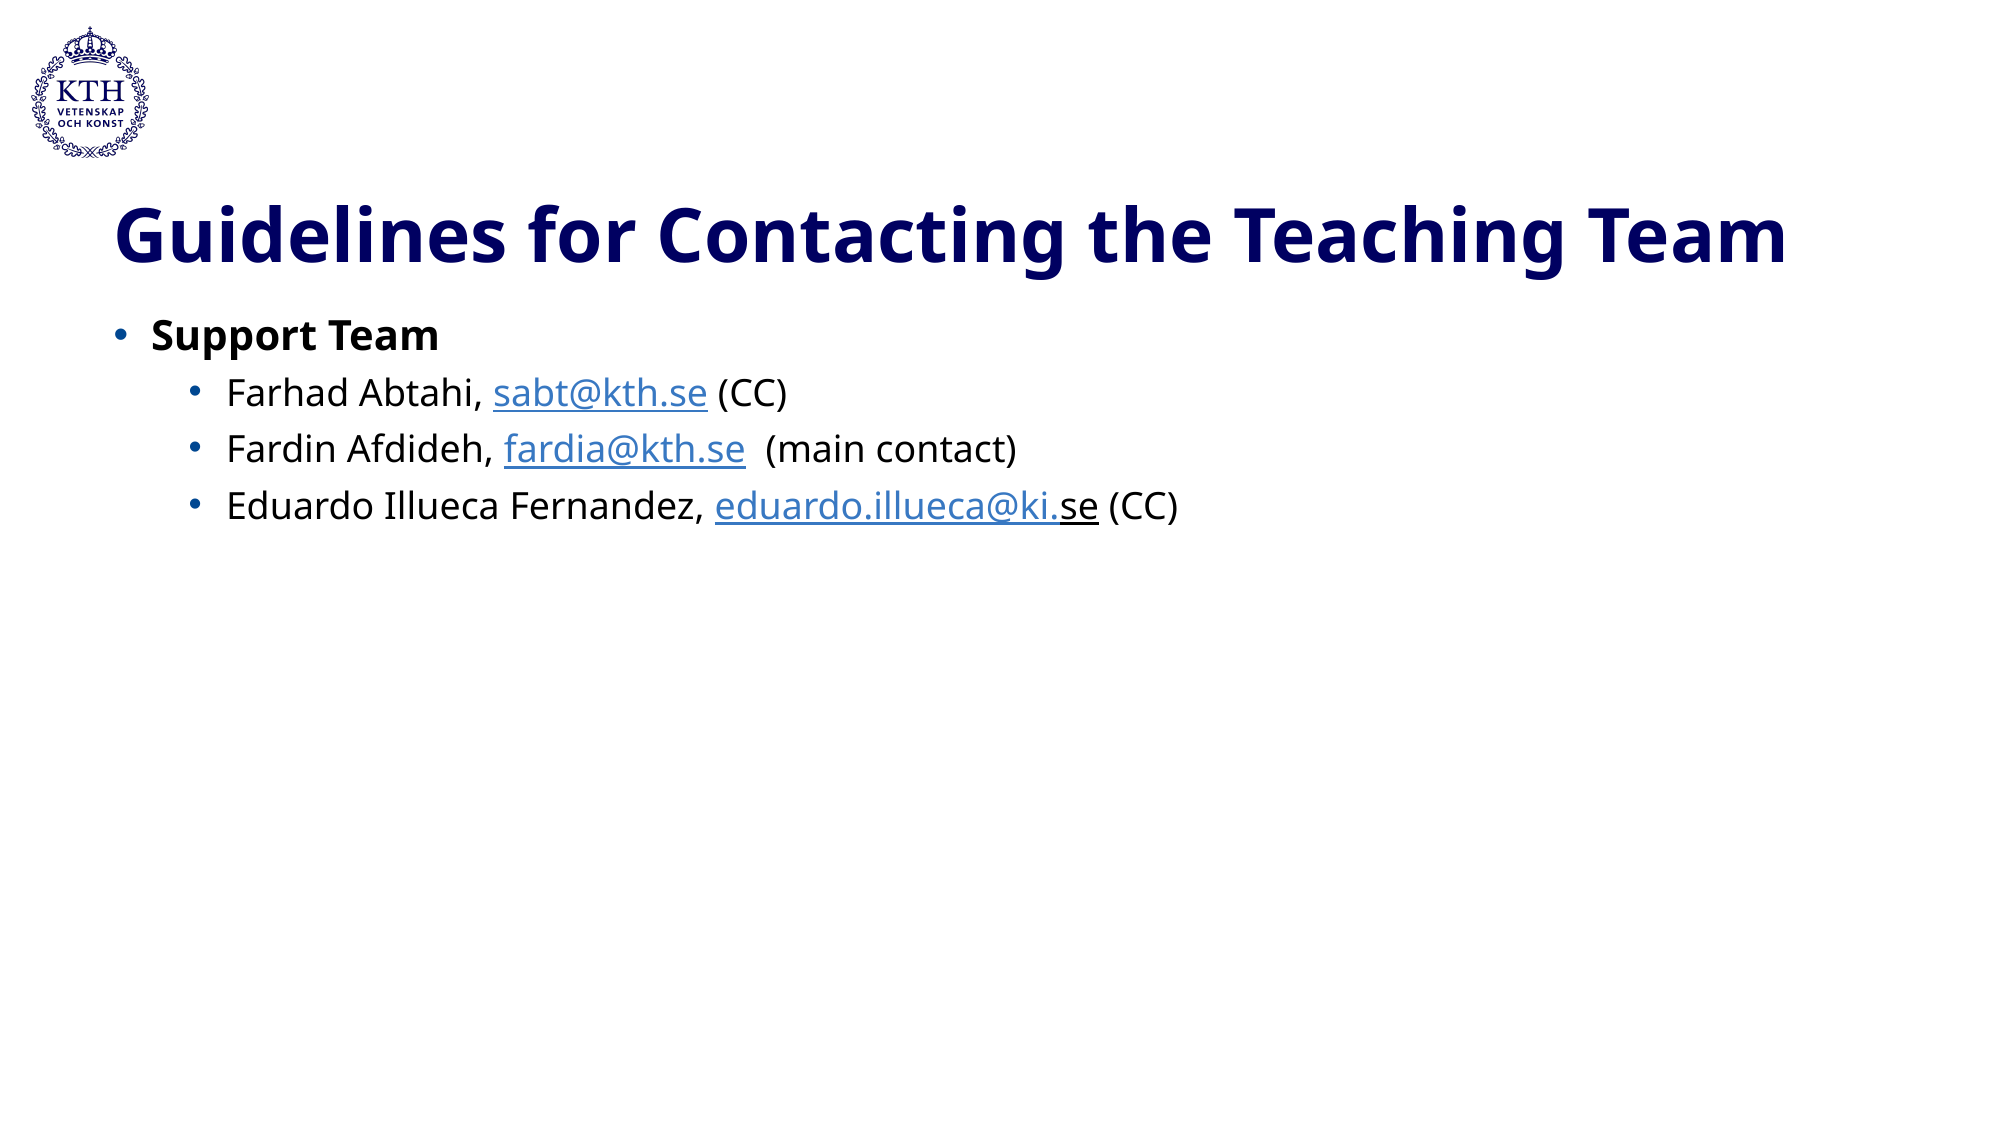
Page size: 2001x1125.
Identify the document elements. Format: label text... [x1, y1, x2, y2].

list Support Team Farhad Abtahi, sabt@kth.se (CC) Fardin Afdideh, fardia@kth.se (main contact) Eduardo Illueca Fernandez, eduardo.illueca@ki.se (CC) [98, 307, 1902, 1038]
picture [31, 26, 149, 158]
title Guidelines for Contacting the Teaching Team [98, 179, 1902, 273]
